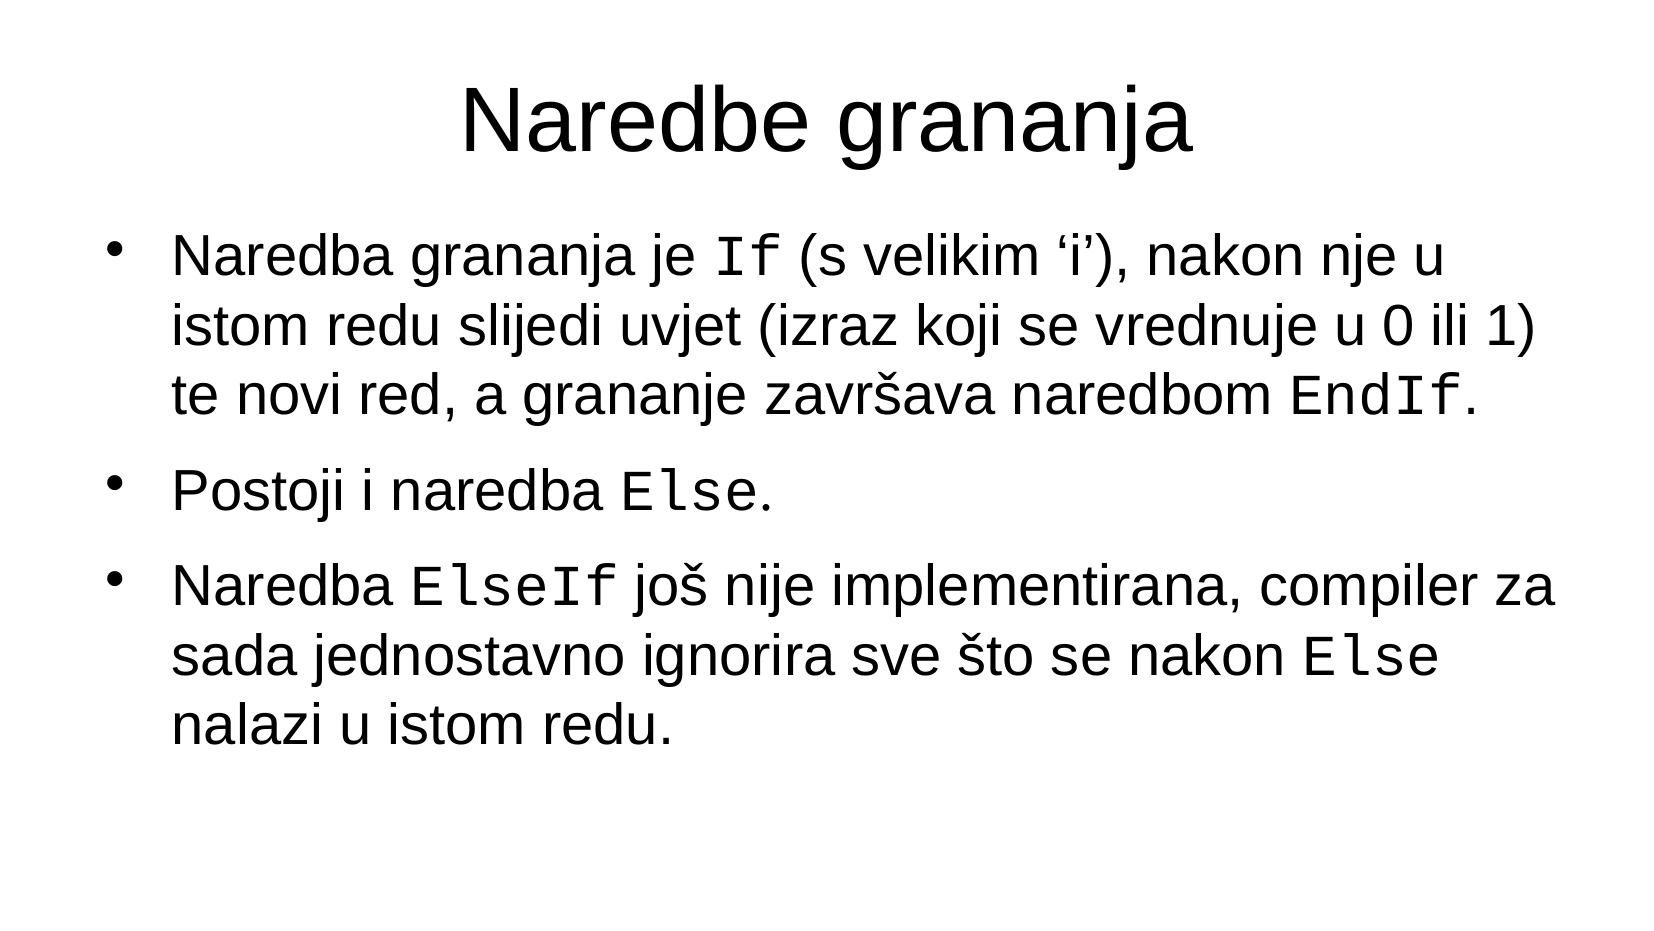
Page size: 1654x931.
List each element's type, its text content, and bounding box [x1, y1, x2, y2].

text_box Naredbe grananja [82, 59, 1571, 170]
text_box Naredba grananja je If (s velikim ‘i’), nakon nje u istom redu slijedi uvjet (izraz koji se vrednuje u 0 ili 1) te novi red, a grananje završava naredbom EndIf. Postoji i naredba Else. Naredba ElseIf još nije implementirana, compiler za sada jednostavno ignorira sve što se nakon Else nalazi u istom redu. [82, 217, 1571, 757]
